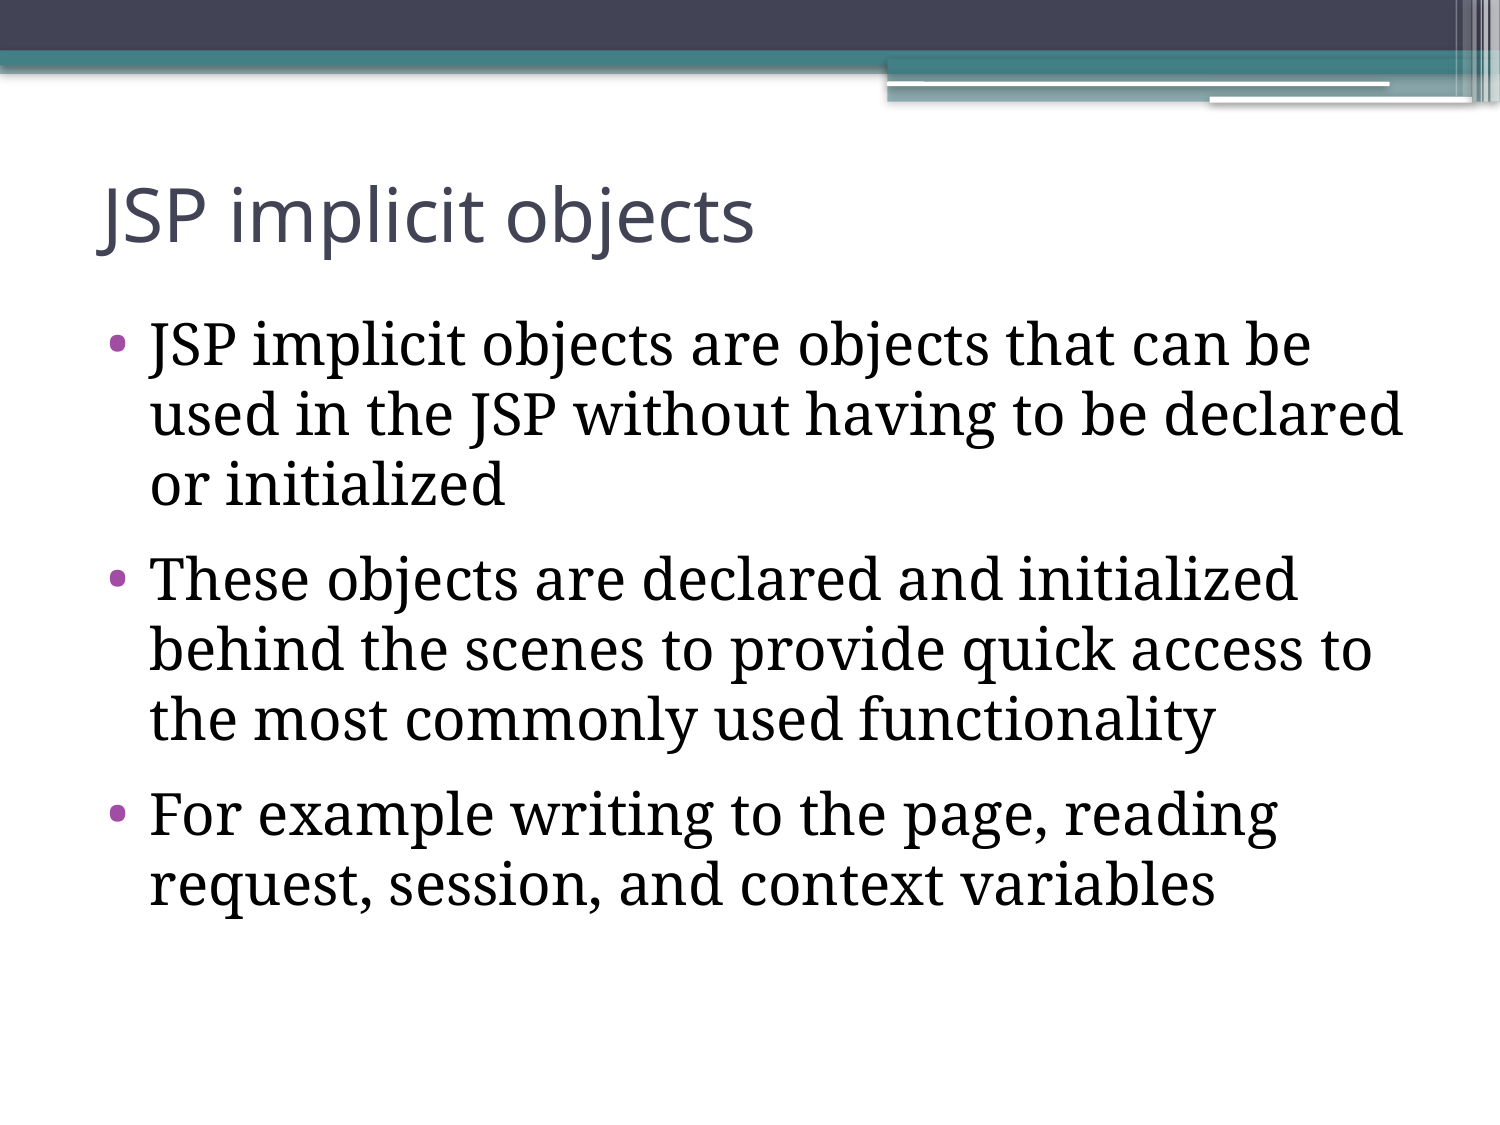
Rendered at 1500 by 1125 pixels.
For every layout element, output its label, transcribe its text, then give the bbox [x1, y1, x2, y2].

title JSP implicit objects [87, 125, 1438, 300]
list JSP implicit objects are objects that can be used in the JSP without having to be declared or initialized These objects are declared and initialized behind the scenes to provide quick access to the most commonly used functionality For example writing to the page, reading request, session, and context variables [75, 299, 1425, 1079]
